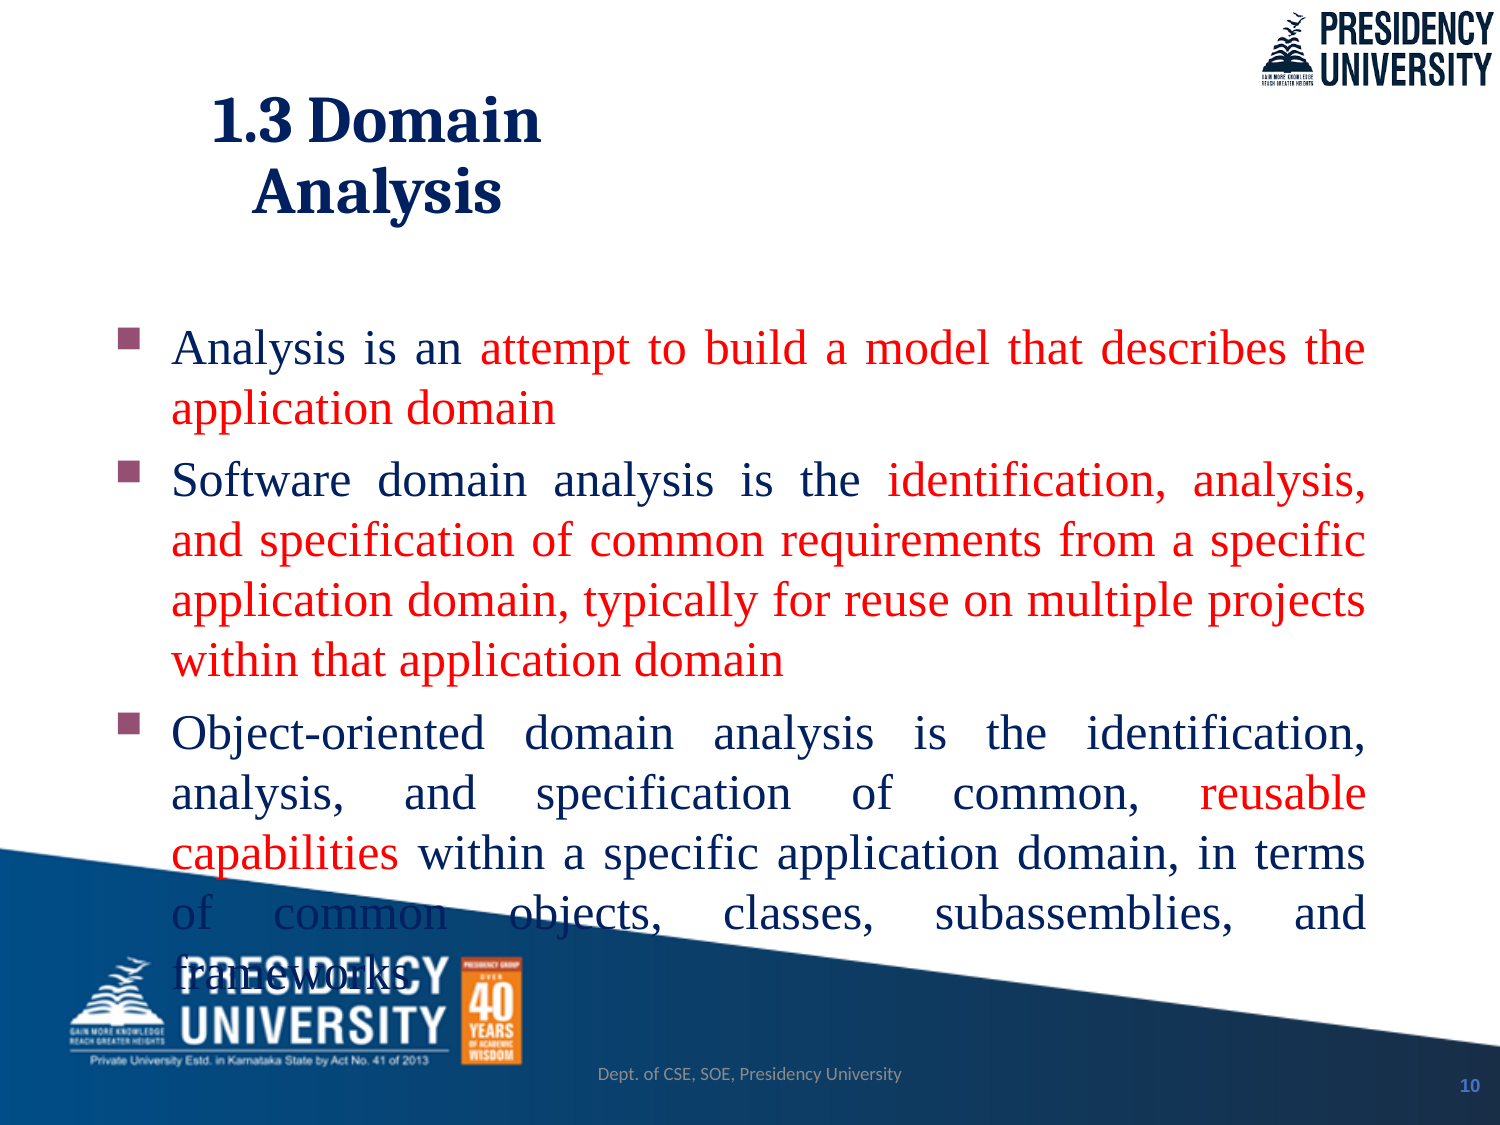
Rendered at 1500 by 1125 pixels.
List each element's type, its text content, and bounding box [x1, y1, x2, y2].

title 1.3 Domain Analysis [75, 58, 682, 255]
footer Dept. of CSE, SOE, Presidency University [496, 1042, 1004, 1103]
text_box Analysis is an attempt to build a model that describes the application domain Software domain analysis is the identification, analysis, and specification of common requirements from a specific application domain, typically for reuse on multiple projects within that application domain Object-oriented domain analysis is the identification, analysis, and specification of common, reusable capabilities within a specific application domain, in terms of common objects, classes, subassemblies, and frameworks [99, 306, 1382, 1007]
picture [0, 845, 1500, 1125]
picture [1254, 0, 1500, 96]
slide_number 10 [1158, 1054, 1496, 1115]
